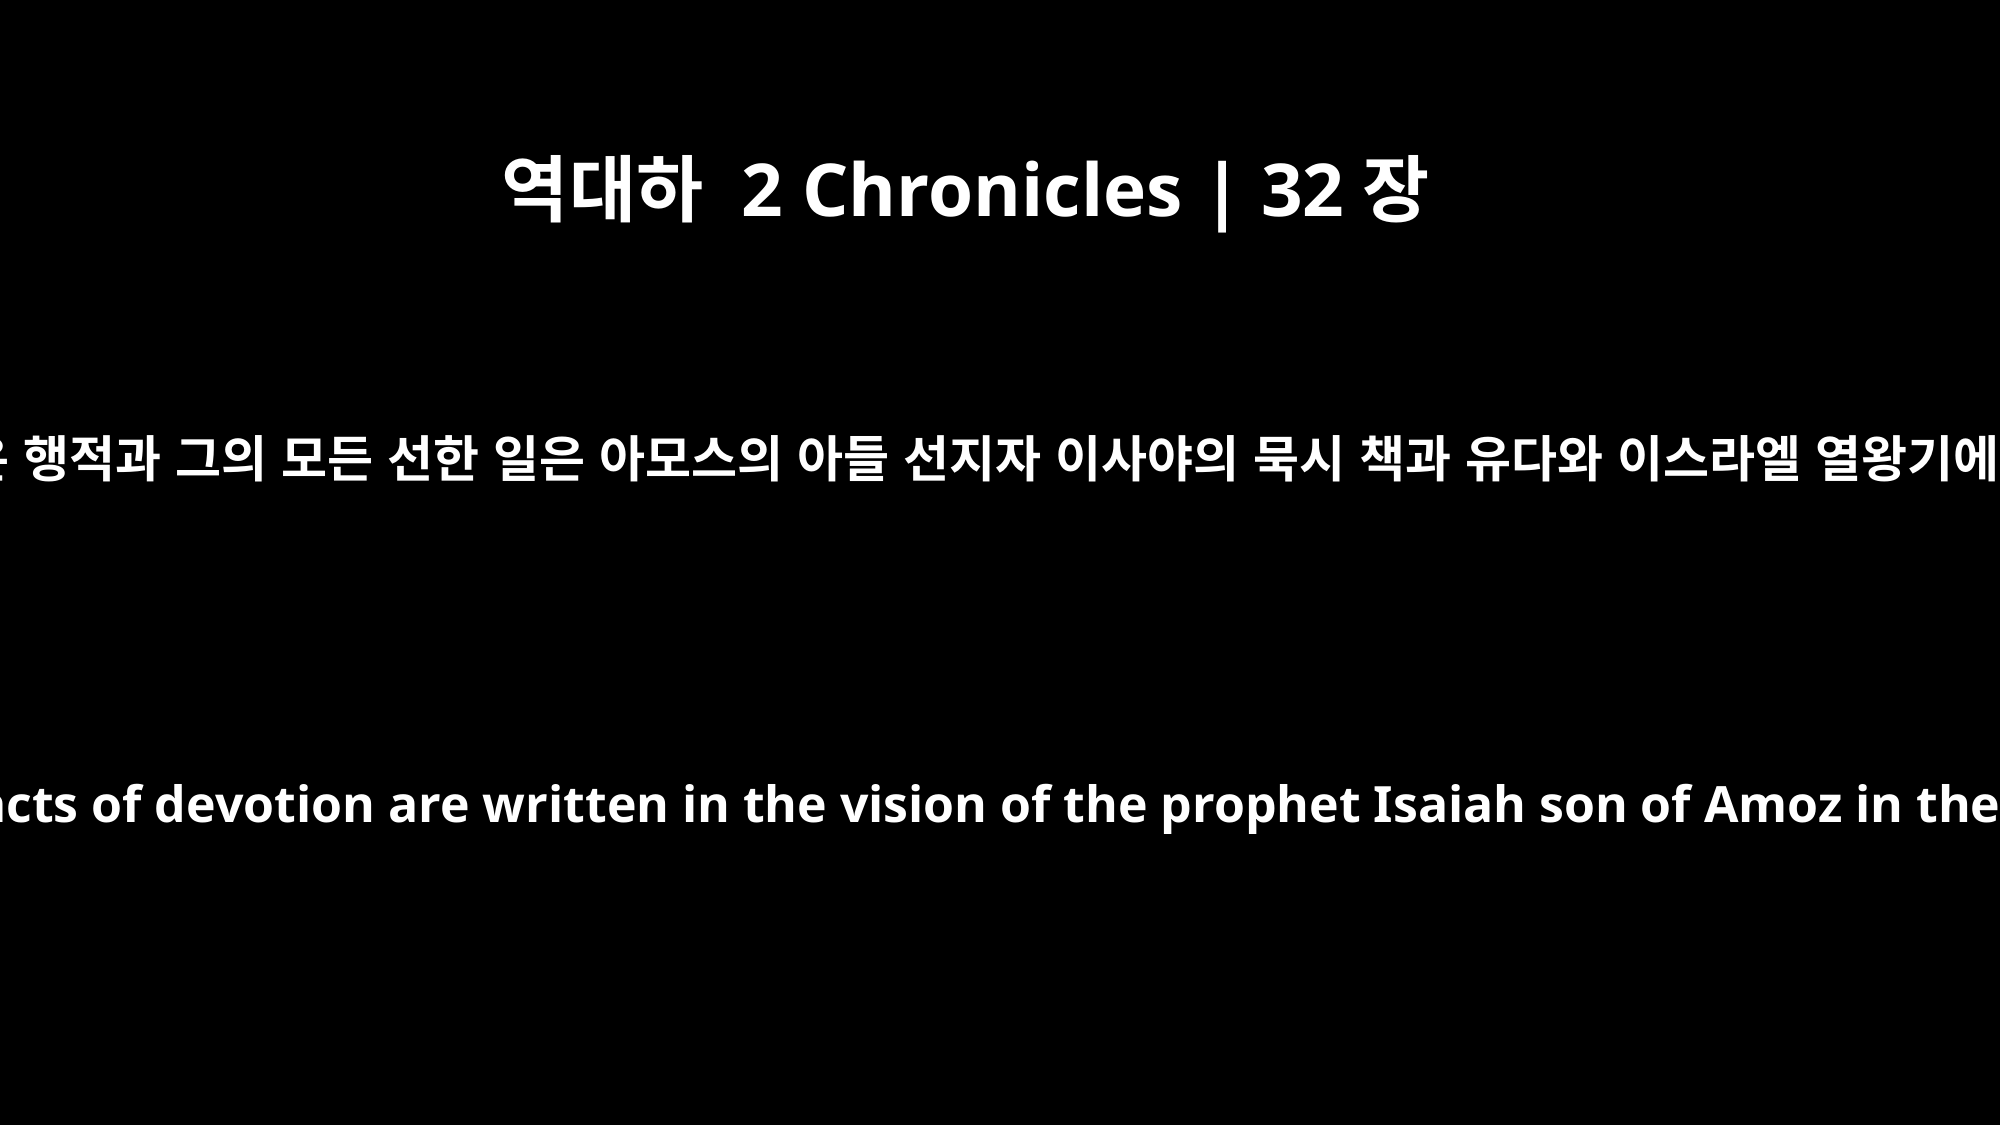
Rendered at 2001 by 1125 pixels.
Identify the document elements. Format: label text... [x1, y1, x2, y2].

text_box 역대하 2 Chronicles | 32장 [487, 136, 1445, 239]
text_box 32 히스기야의 남은 행적과 그의 모든 선한 일은 아모스의 아들 선지자 이사야의 묵시 책과 유다와 이스라엘 열왕기에 기록되니라 [0, 359, 2000, 495]
text_box The other events of Hezekiah's reign and his acts of devotion are written in the vision of the prophet Isaiah son of Amoz in the book of the kings of Judah and Israel. [0, 764, 2000, 840]
